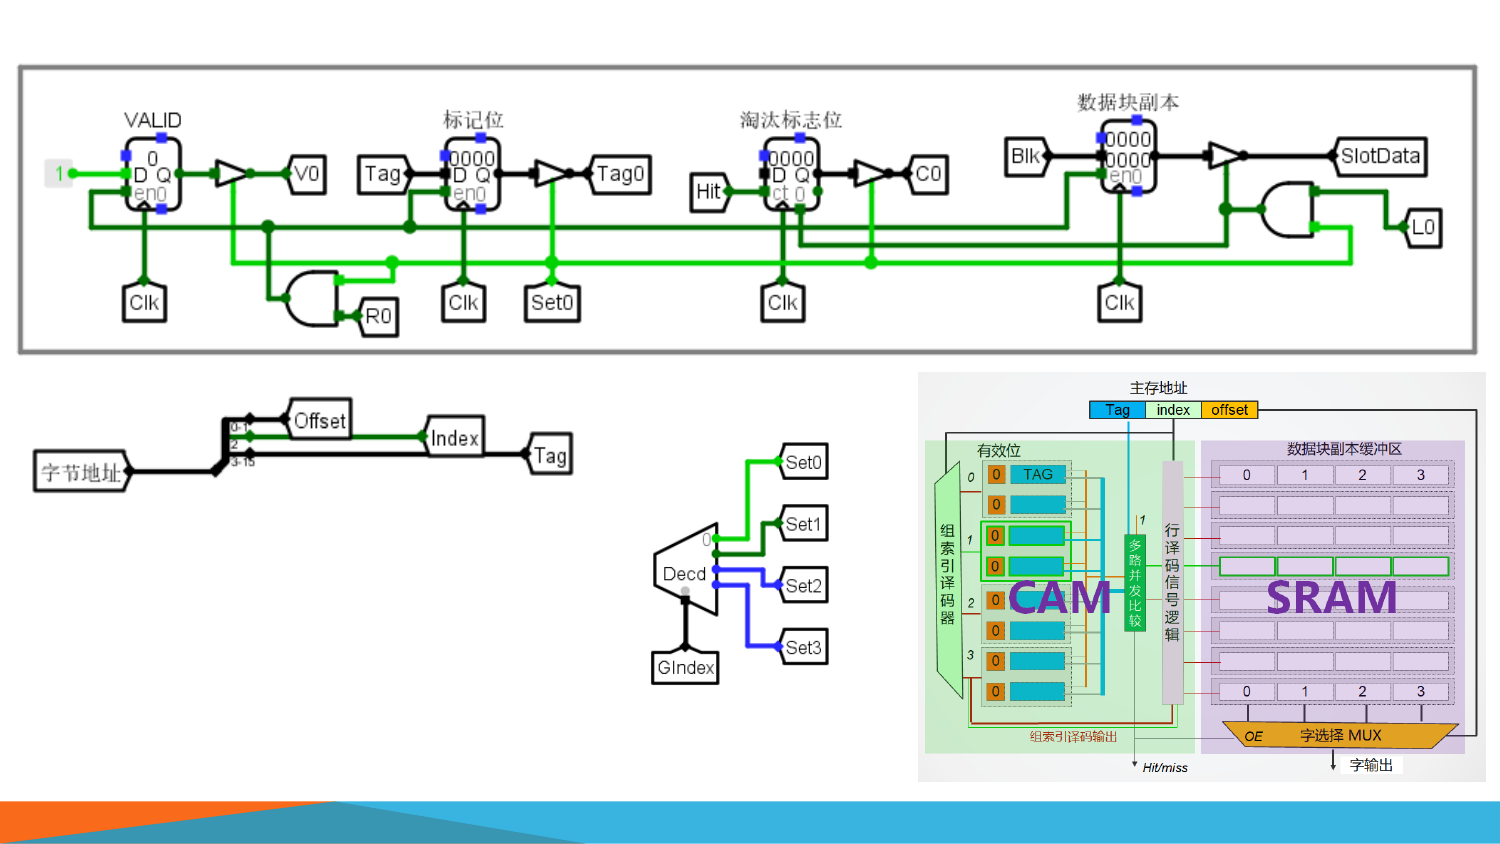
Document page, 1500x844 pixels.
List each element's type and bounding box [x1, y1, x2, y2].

picture [0, 386, 594, 509]
picture [918, 372, 1486, 782]
picture [597, 394, 874, 760]
picture [14, 55, 1486, 359]
